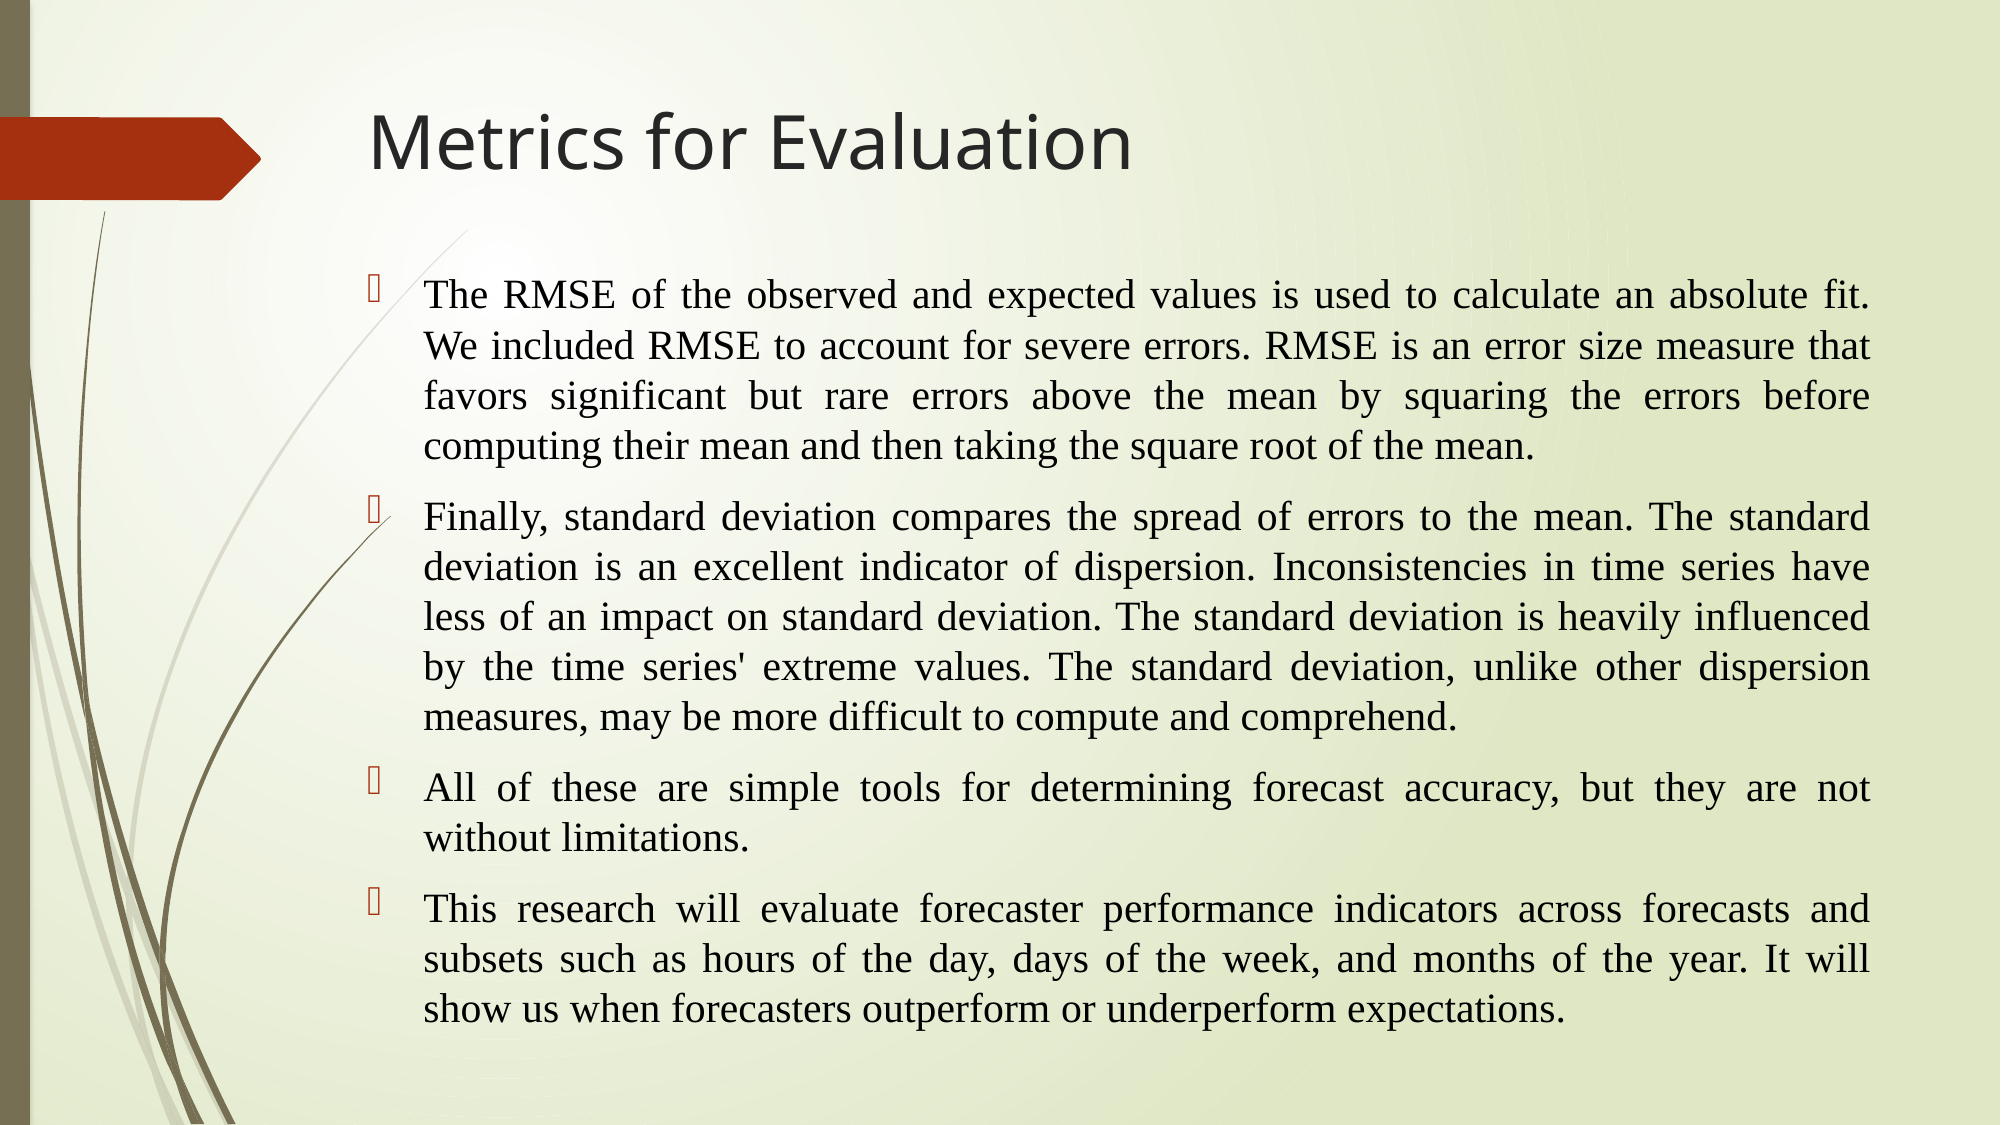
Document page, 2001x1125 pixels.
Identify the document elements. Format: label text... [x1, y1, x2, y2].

list The RMSE of the observed and expected values is used to calculate an absolute fit. We included RMSE to account for severe errors. RMSE is an error size measure that favors significant but rare errors above the mean by squaring the errors before computing their mean and then taking the square root of the mean. Finally, standard deviation compares the spread of errors to the mean. The standard deviation is an excellent indicator of dispersion. Inconsistencies in time series have less of an impact on standard deviation. The standard deviation is heavily influenced by the time series' extreme values. The standard deviation, unlike other dispersion measures, may be more difficult to compute and comprehend. All of these are simple tools for determining forecast accuracy, but they are not without limitations. This research will evaluate forecaster performance indicators across forecasts and subsets such as hours of the day, days of the week, and months of the year. It will show us when forecasters outperform or underperform expectations. [352, 259, 1888, 1125]
title Metrics for Evaluation [352, 87, 1814, 259]
